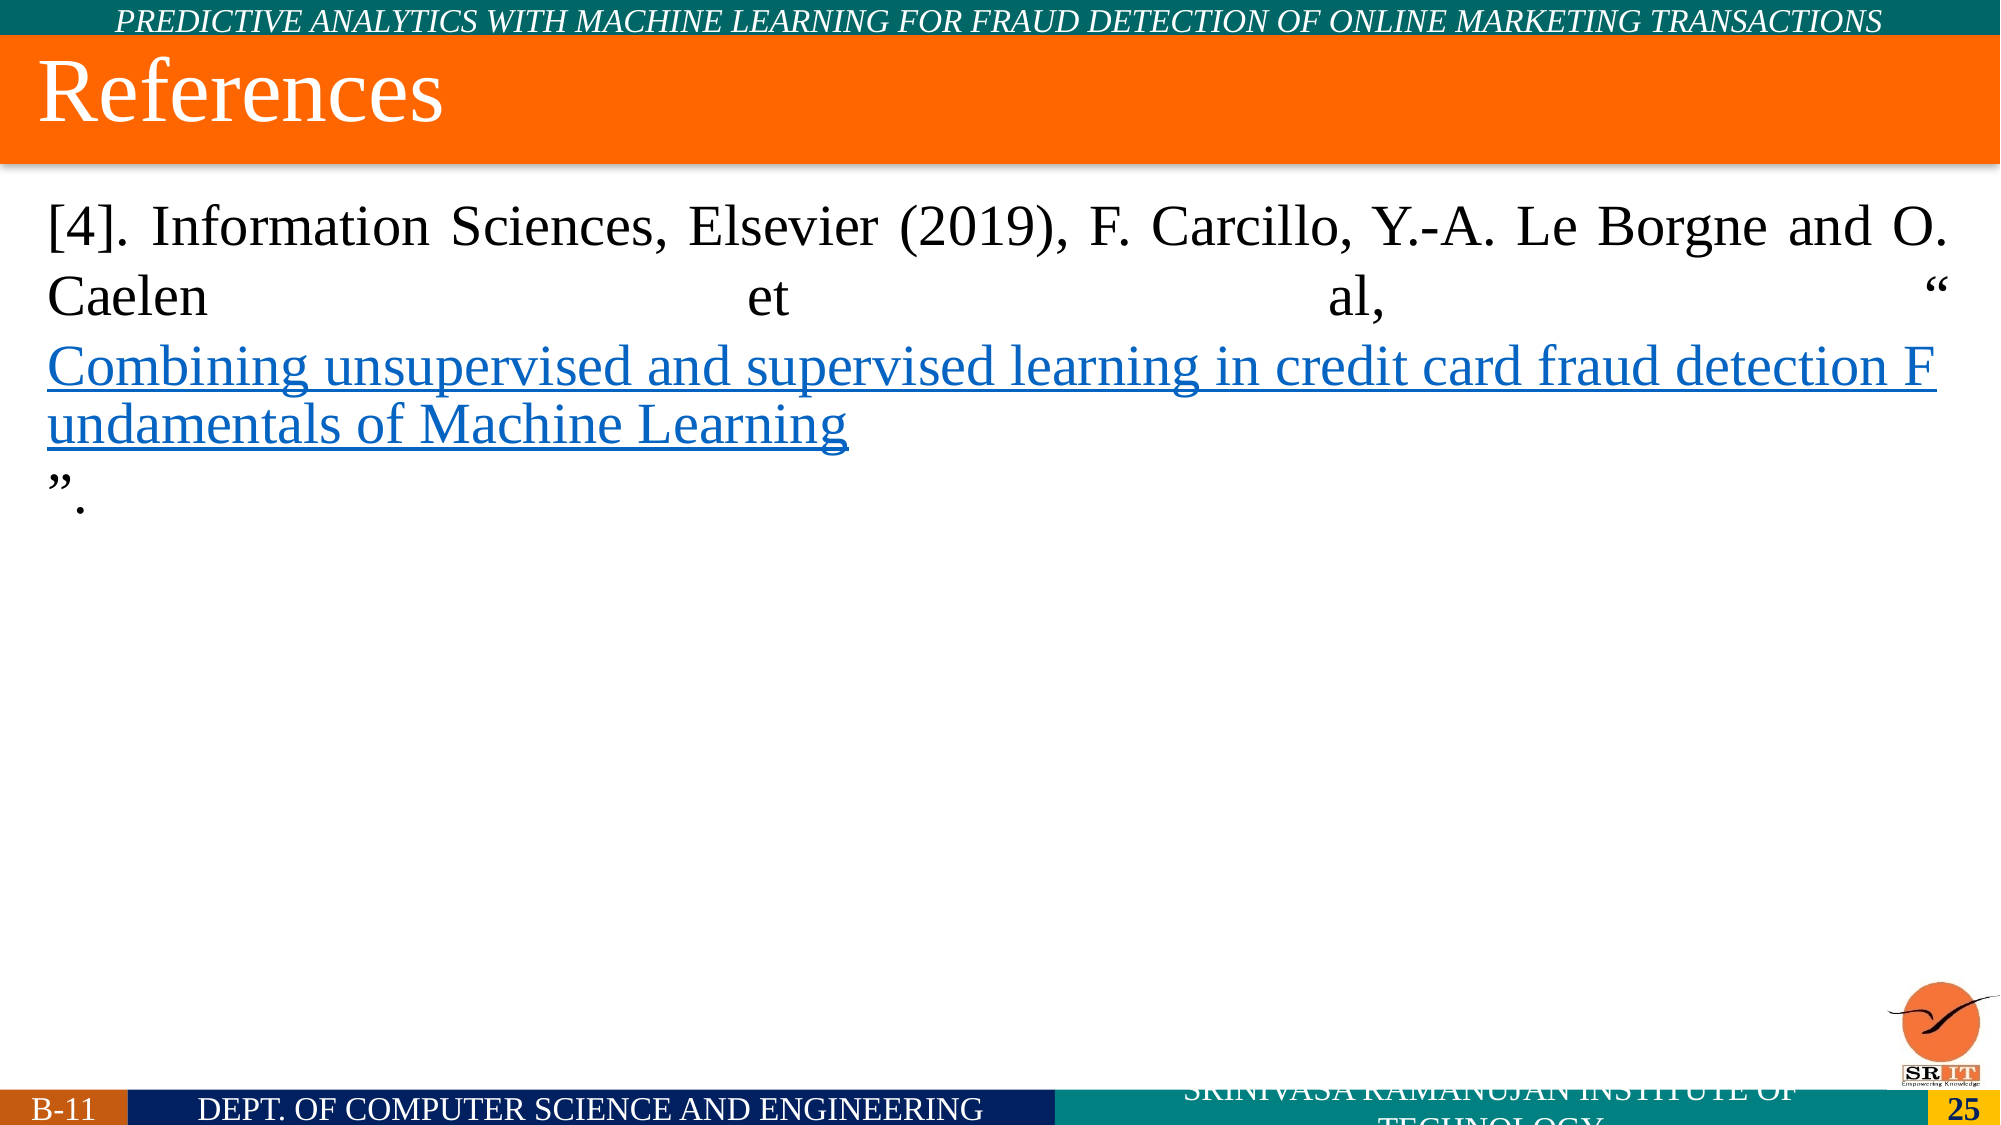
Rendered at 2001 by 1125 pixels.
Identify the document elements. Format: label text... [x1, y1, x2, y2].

title References [0, 35, 2000, 164]
text_box [4]. Information Sciences, Elsevier (2019), F. Carcillo, Y.-A. Le Borgne and O. Caelen et al, “Combining unsupervised and supervised learning in credit card fraud detection Fundamentals of Machine Learning”. [32, 179, 1965, 1065]
picture [1887, 977, 2000, 1090]
